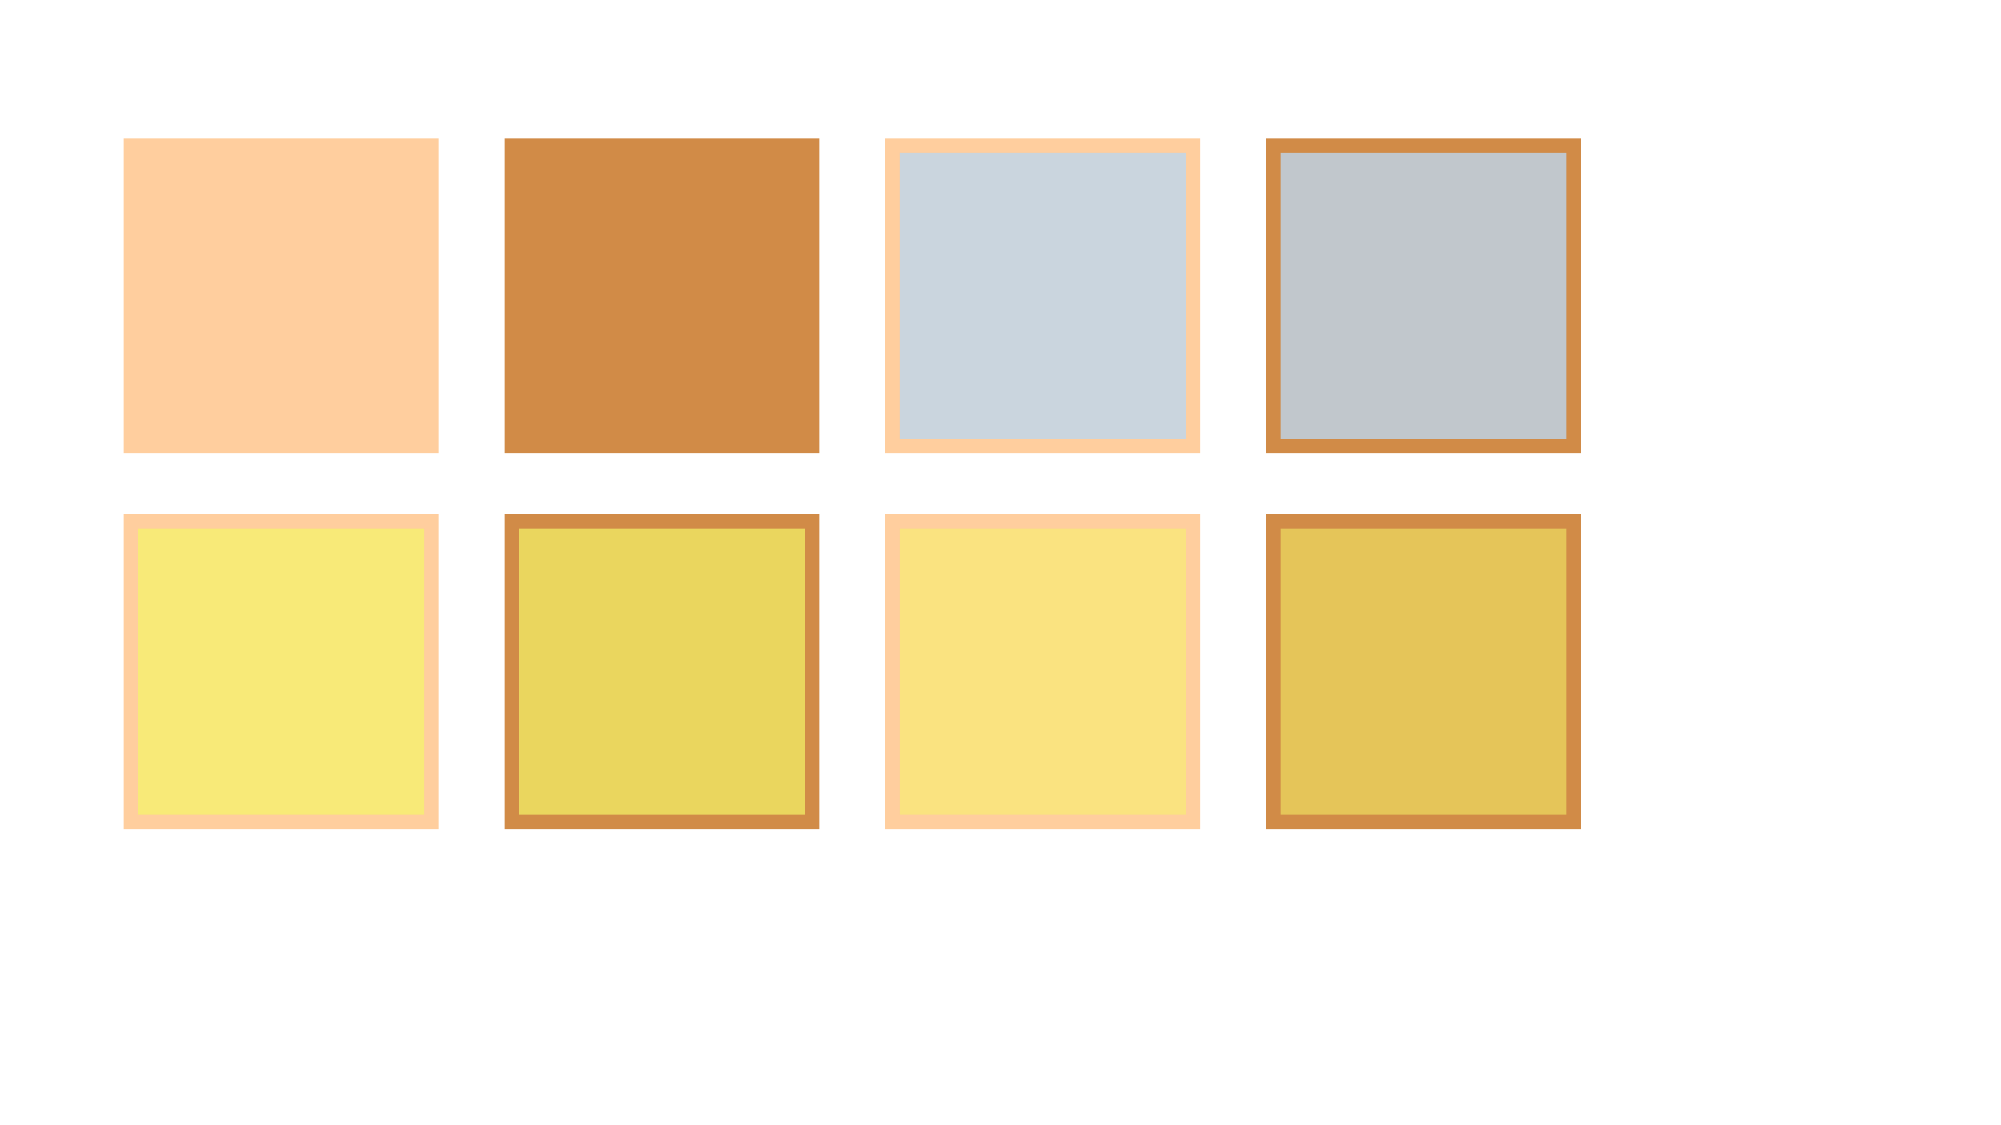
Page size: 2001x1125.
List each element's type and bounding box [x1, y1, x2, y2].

text_box [503, 513, 820, 830]
text_box [518, 528, 806, 816]
text_box [884, 137, 1201, 454]
text_box [1280, 528, 1568, 816]
text_box [137, 528, 425, 816]
text_box [123, 137, 440, 454]
text_box [123, 513, 440, 830]
text_box [884, 513, 1201, 830]
text_box [899, 152, 1187, 440]
text_box [1265, 513, 1582, 830]
text_box [503, 137, 820, 454]
text_box [899, 528, 1187, 816]
text_box [1280, 152, 1568, 440]
text_box [1265, 137, 1582, 454]
